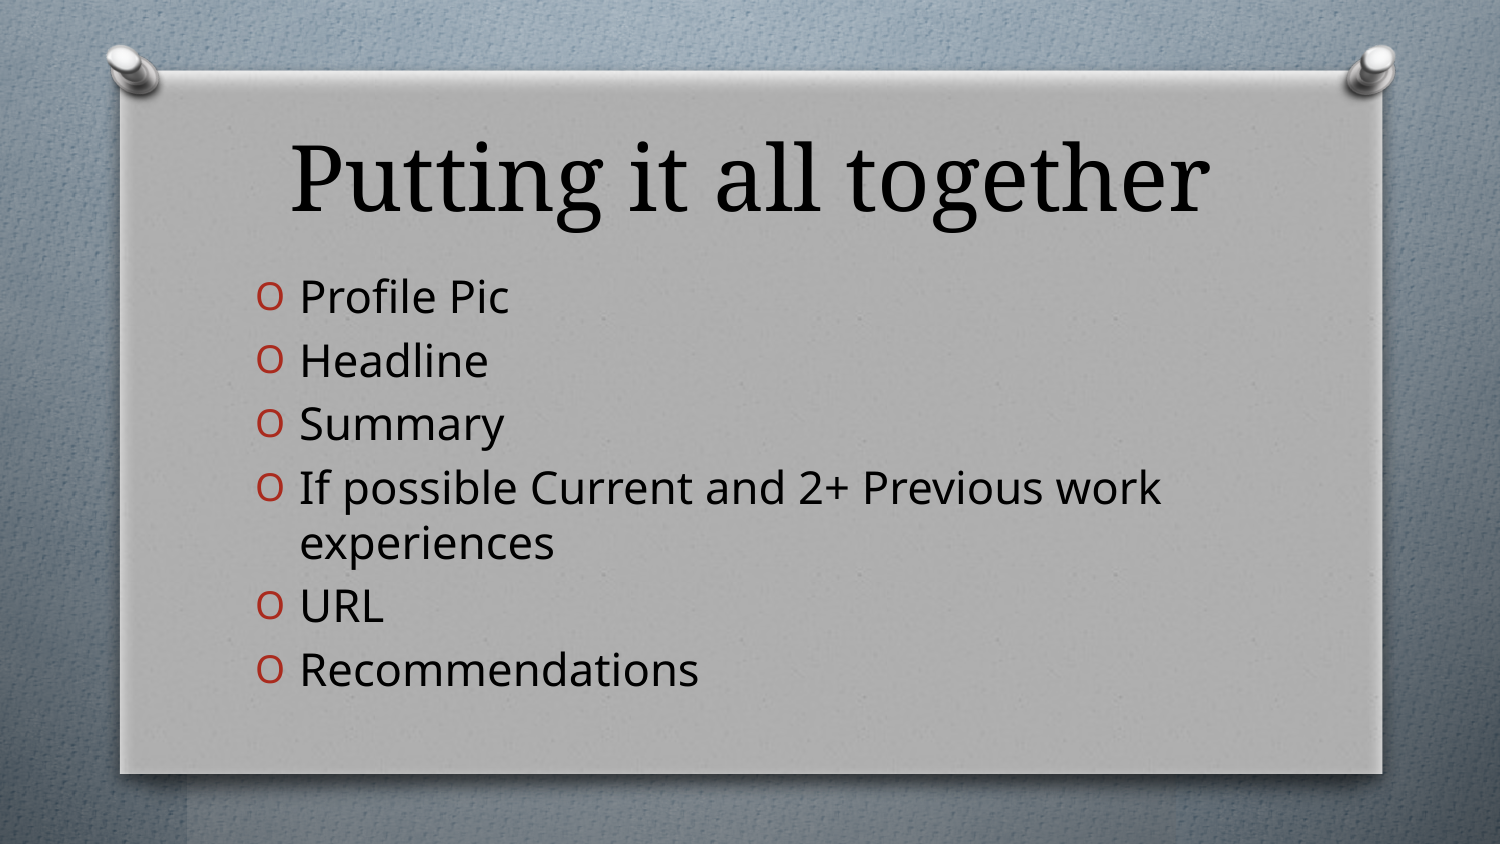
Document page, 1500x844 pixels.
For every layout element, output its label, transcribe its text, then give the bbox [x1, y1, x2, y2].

picture [80, 18, 192, 119]
title Putting it all together [179, 100, 1323, 249]
list Profile Pic Headline Summary If possible Current and 2+ Previous work experiences URL Recommendations [240, 260, 1257, 705]
picture [1322, 22, 1433, 121]
